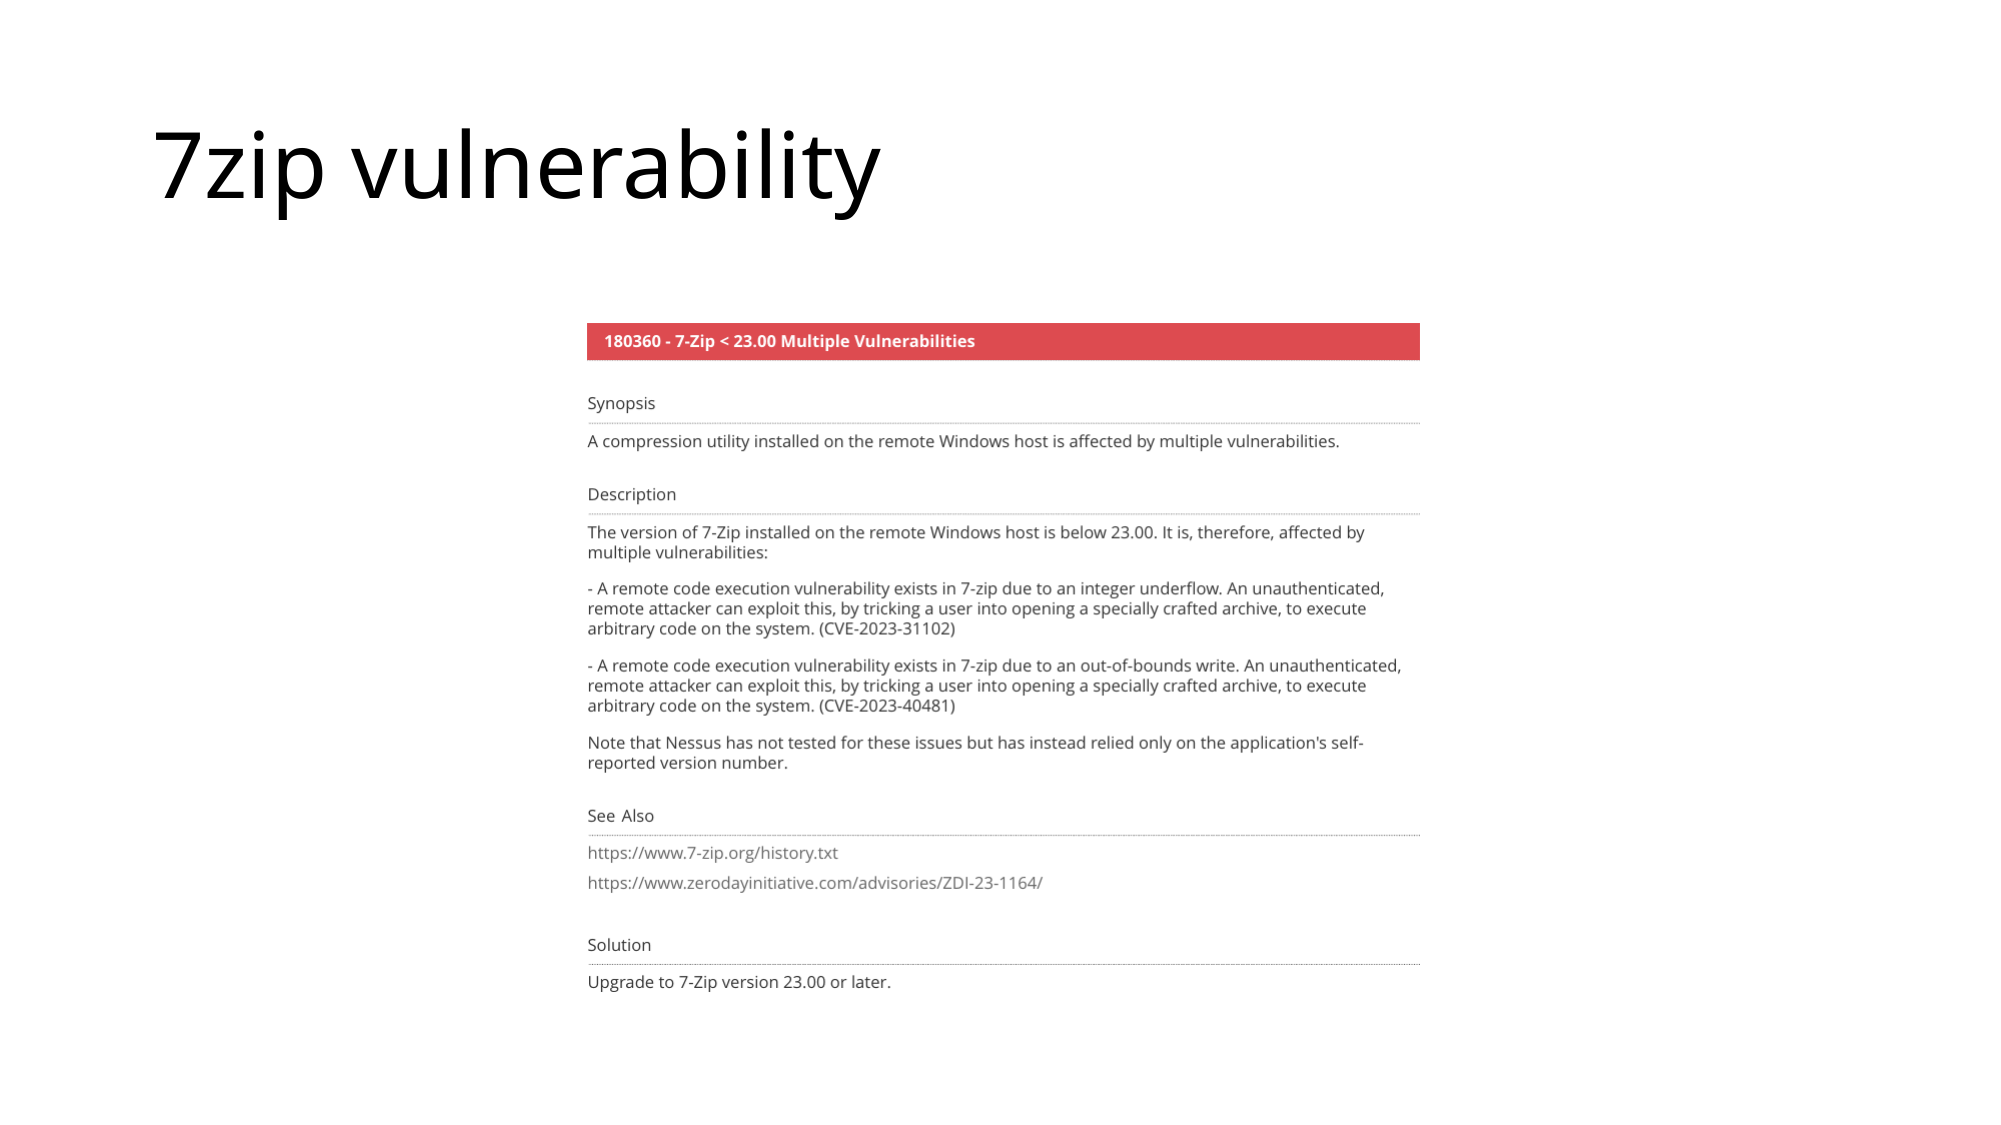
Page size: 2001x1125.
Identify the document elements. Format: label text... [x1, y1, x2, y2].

title 7zip vulnerability [137, 59, 1863, 278]
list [536, 299, 1464, 1014]
